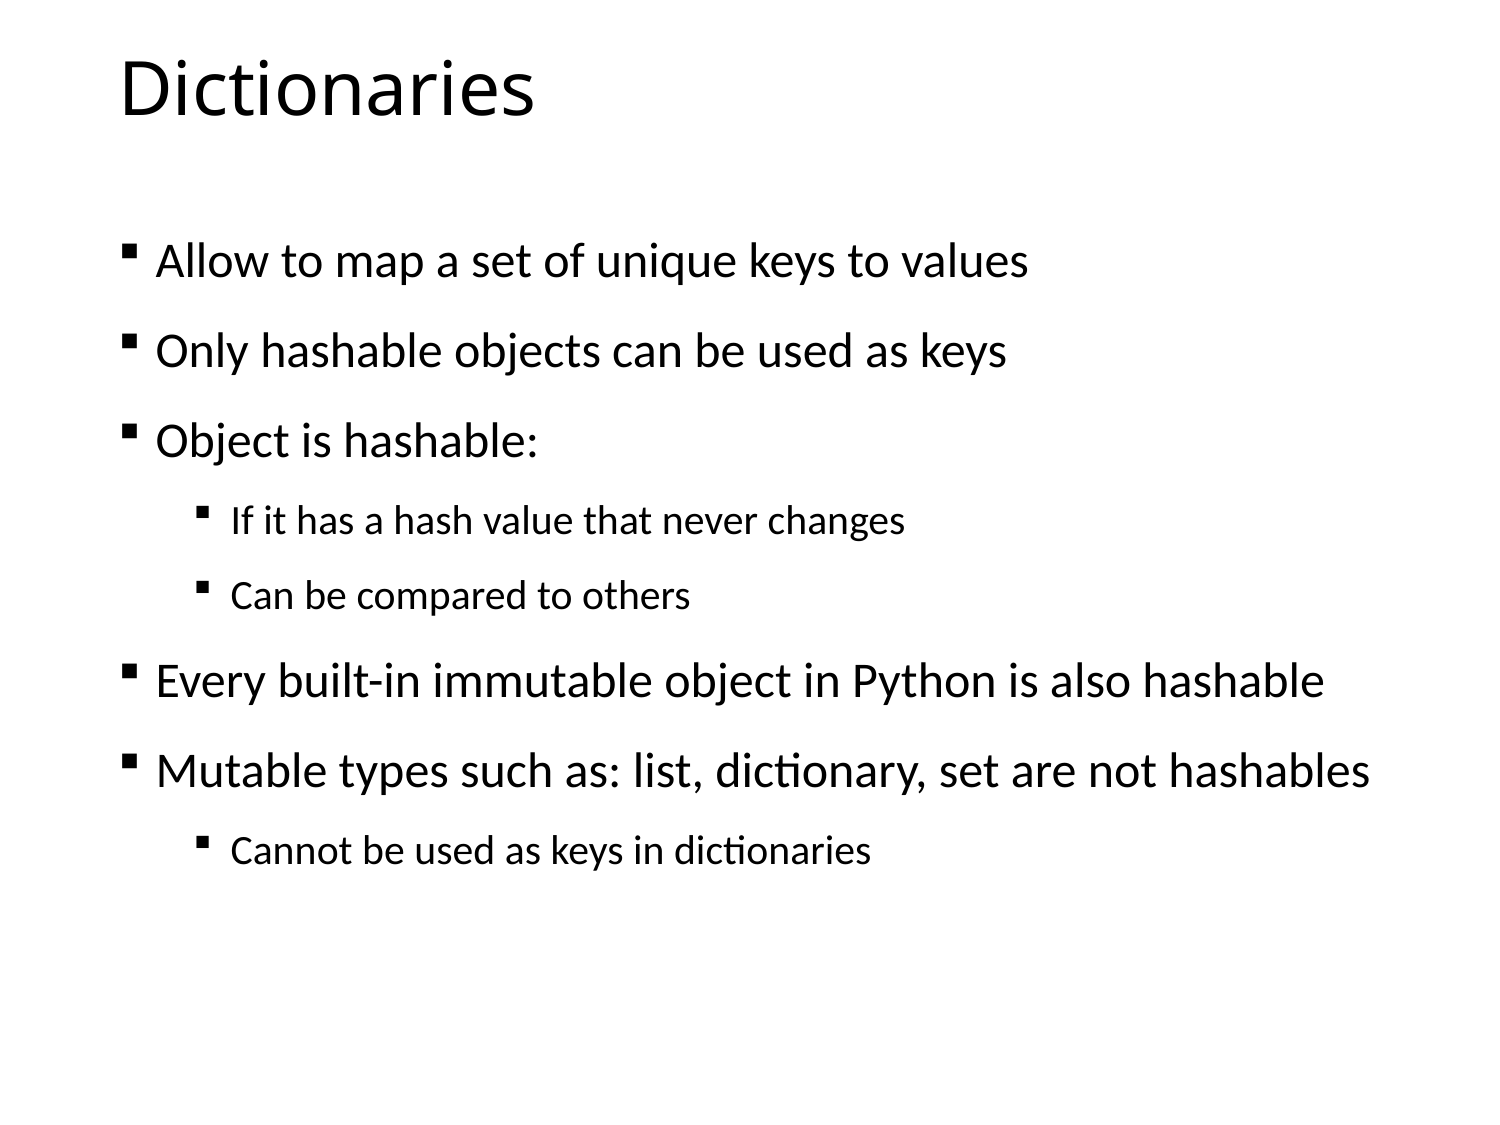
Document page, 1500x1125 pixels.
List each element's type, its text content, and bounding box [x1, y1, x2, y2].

list Allow to map a set of unique keys to values Only hashable objects can be used as keys Object is hashable: If it has a hash value that never changes Can be compared to others Every built-in immutable object in Python is also hashable Mutable types such as: list, dictionary, set are not hashables Cannot be used as keys in dictionaries [103, 190, 1397, 284]
title Dictionaries [103, 21, 1397, 162]
